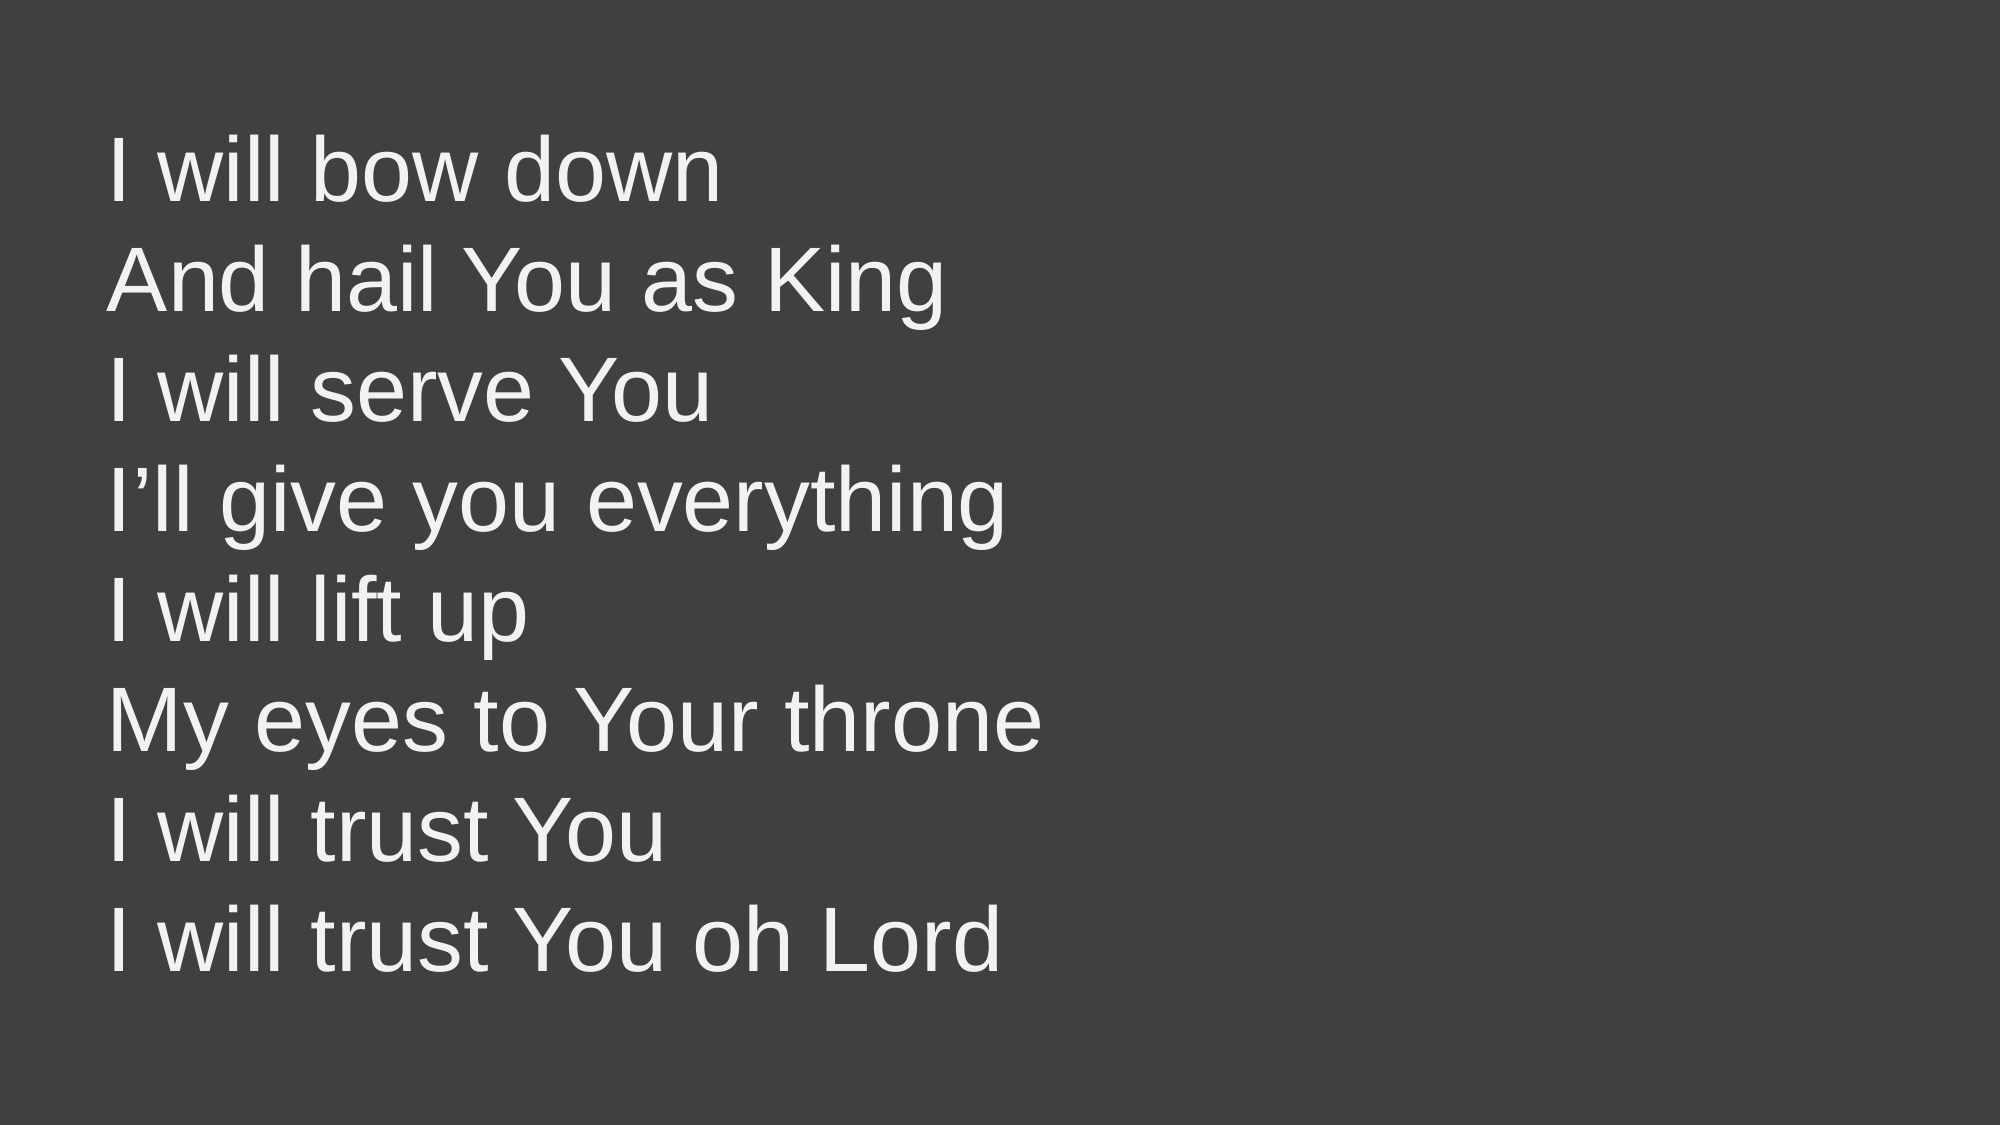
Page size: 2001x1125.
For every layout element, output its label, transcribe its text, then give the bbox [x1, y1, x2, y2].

text_box I will bow down And hail You as King I will serve You I’ll give you everything I will lift up My eyes to Your throne I will trust You I will trust You oh Lord [106, 119, 1861, 1091]
